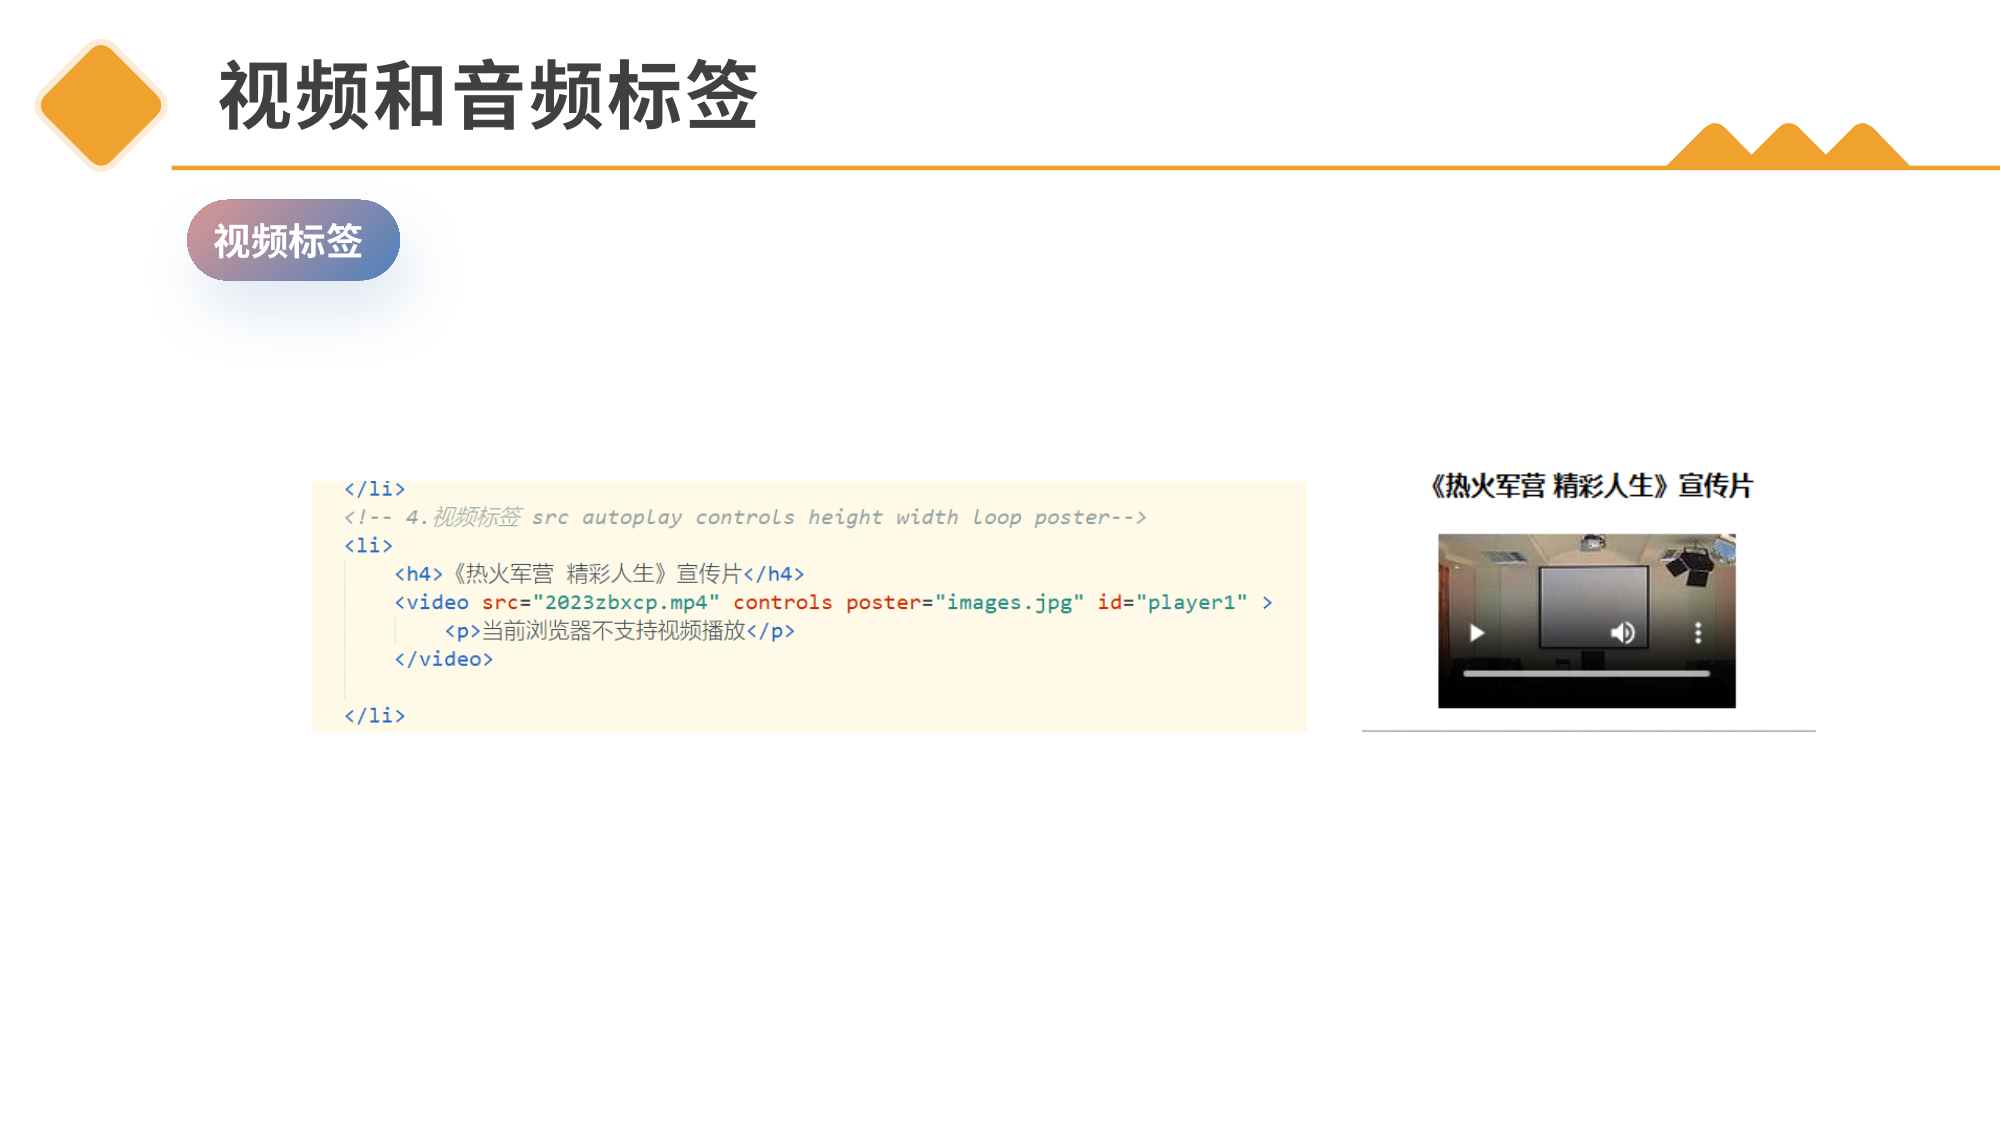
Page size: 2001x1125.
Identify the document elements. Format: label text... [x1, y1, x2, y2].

text_box 视频标签 [185, 197, 403, 283]
title 视频和音频标签 [215, 46, 900, 237]
picture [1362, 437, 1816, 732]
picture [312, 481, 1307, 732]
text_box [1665, 123, 1913, 169]
